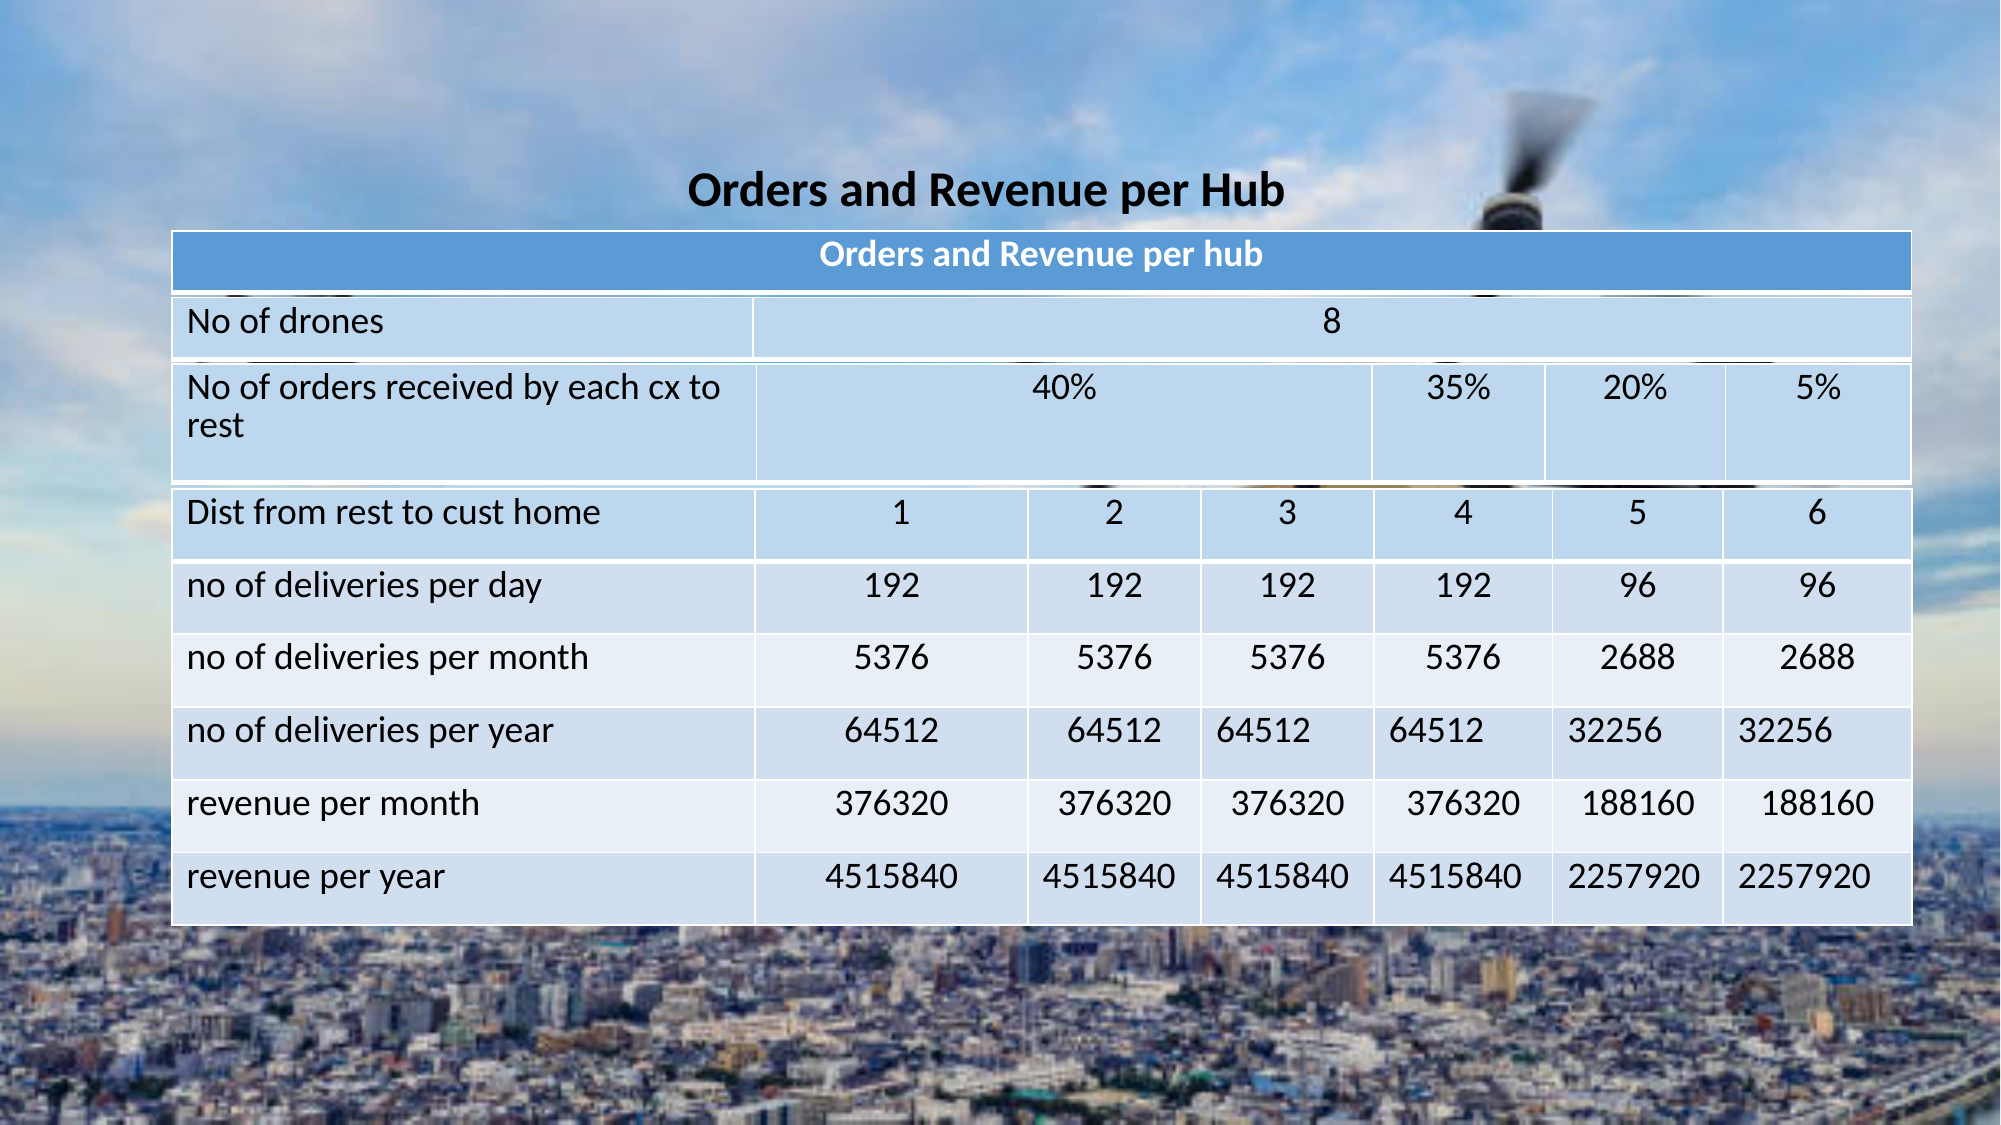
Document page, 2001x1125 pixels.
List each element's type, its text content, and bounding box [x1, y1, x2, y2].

table_header 5% [1726, 365, 1910, 480]
text_box Orders and Revenue per Hub [373, 149, 1600, 230]
table_cell 32256 [1553, 708, 1722, 779]
table_cell 5376 [756, 635, 1027, 706]
table_header Orders and Revenue per hub [173, 232, 1911, 290]
table_cell 64512 [756, 708, 1027, 779]
table_cell 192 [1375, 564, 1552, 633]
table_header 6 [1724, 490, 1911, 559]
table_cell 192 [1029, 564, 1200, 633]
table_cell 192 [1202, 564, 1373, 633]
table_header 40% [757, 365, 1371, 480]
table_header 4 [1375, 490, 1552, 559]
table_header 11 [756, 490, 1027, 559]
table_cell 188160 [1553, 781, 1722, 852]
table_cell no of deliveries per month [173, 635, 754, 706]
table_cell 2257920 [1553, 853, 1722, 924]
table_cell 4515840 [756, 853, 1027, 924]
table_cell 188160 [1724, 781, 1911, 852]
table_header Dist from rest to cust home [173, 490, 754, 559]
table_cell 376320 [1202, 781, 1373, 852]
table_header 8 [754, 298, 1911, 357]
table_cell 2688 [1553, 635, 1722, 706]
table_cell revenue per month [173, 781, 754, 852]
table_cell 5376 [1202, 635, 1373, 706]
table_cell 32256 [1724, 708, 1911, 779]
table_cell 5376 [1375, 635, 1552, 706]
table_cell 4515840 [1202, 853, 1373, 924]
table_header 35% [1373, 365, 1544, 480]
table_cell 376320 [756, 781, 1027, 852]
table_cell 2688 [1724, 635, 1911, 706]
table_cell 376320 [1029, 781, 1200, 852]
table_cell 64512 [1375, 708, 1552, 779]
picture [0, 0, 2001, 1125]
table_cell no of deliveries per day [173, 564, 754, 633]
table_header 5 [1553, 490, 1722, 559]
table_cell revenue per year [173, 853, 754, 924]
table_header No of orders received by each cx to rest [173, 365, 756, 480]
table_cell 64512 [1029, 708, 1200, 779]
table_cell no of deliveries per year [173, 708, 754, 779]
table_header 20% [1546, 365, 1725, 480]
table_cell 96 [1724, 564, 1911, 633]
table_header 3 [1202, 490, 1373, 559]
table_cell 64512 [1202, 708, 1373, 779]
table_cell 5376 [1029, 635, 1200, 706]
table_header 2 [1029, 490, 1200, 559]
table_cell 96 [1553, 564, 1722, 633]
table_cell 2257920 [1724, 853, 1911, 924]
table_cell 376320 [1375, 781, 1552, 852]
table_cell 4515840 [1029, 853, 1200, 924]
table_header No of drones [173, 298, 752, 357]
table_cell 4515840 [1375, 853, 1552, 924]
table_cell 192 [756, 564, 1027, 633]
